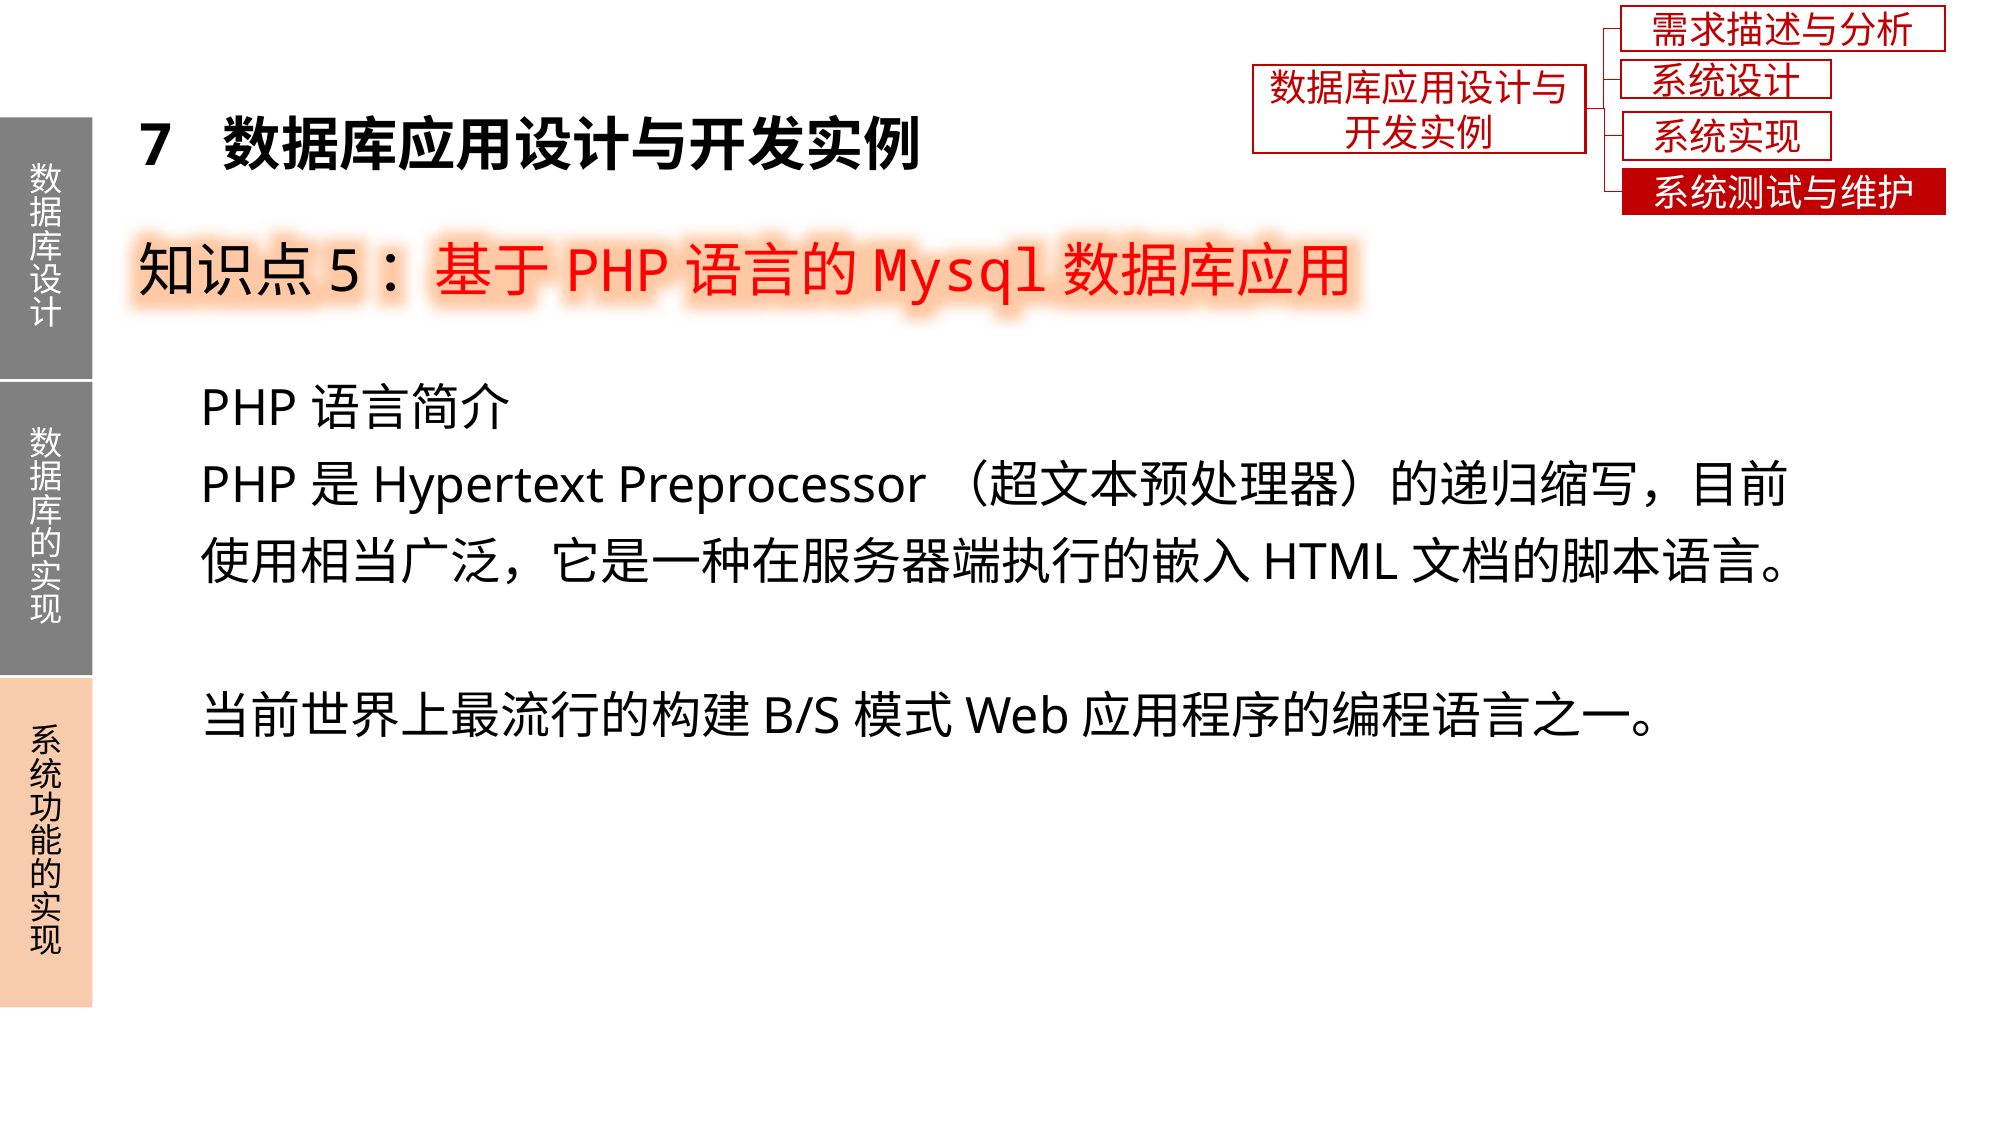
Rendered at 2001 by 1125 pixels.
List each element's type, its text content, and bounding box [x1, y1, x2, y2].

text_box 系统实现 [1624, 111, 1832, 161]
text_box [0, 117, 93, 1008]
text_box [1585, 28, 1621, 79]
text_box 系统设计 [1621, 59, 1832, 99]
text_box 知识点5：基于PHP语言的Mysql数据库应用 [120, 172, 1945, 329]
text_box 系统测试与维护 [1622, 168, 1946, 215]
text_box 需求描述与分析 [1620, 5, 1946, 52]
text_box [1585, 108, 1624, 192]
text_box PHP语言简介 PHP是Hypertext Preprocessor（超文本预处理器）的递归缩写，目前使用相当广泛，它是一种在服务器端执行的嵌入HTML文档的脚本语言。 当前世界上最流行的构建B/S模式Web应用程序的编程语言之一。 [186, 350, 1827, 751]
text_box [1585, 79, 1621, 108]
text_box 数据库应用设计与开发实例 [1252, 64, 1585, 154]
text_box 7 数据库应用设计与开发实例 [120, 97, 1252, 152]
